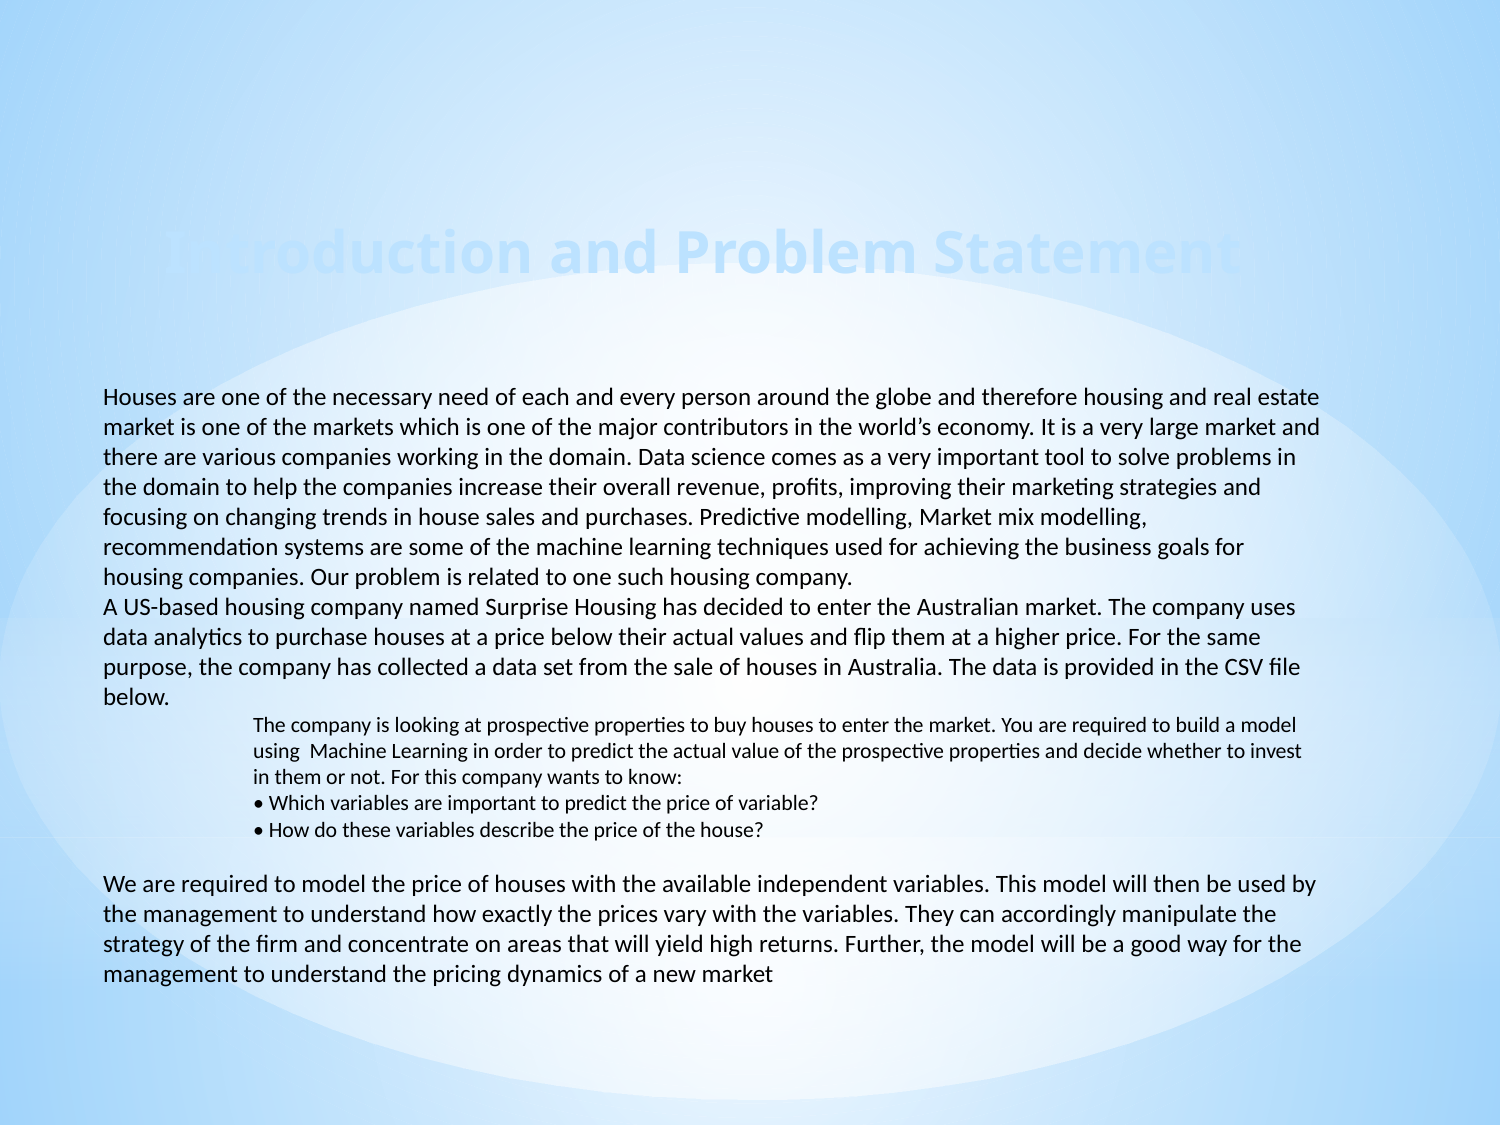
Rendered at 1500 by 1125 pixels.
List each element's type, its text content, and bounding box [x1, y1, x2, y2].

text_box Introduction and Problem Statement [88, 208, 1317, 294]
text_box Houses are one of the necessary need of each and every person around the globe and therefore housing and real estate market is one of the markets which is one of the major contributors in the world’s economy. It is a very large market and there are various companies working in the domain. Data science comes as a very important tool to solve problems in the domain to help the companies increase their overall revenue, profits, improving their marketing strategies and focusing on changing trends in house sales and purchases. Predictive modelling, Market mix modelling, recommendation systems are some of the machine learning techniques used for achieving the business goals for housing companies. Our problem is related to one such housing company. A US-based housing company named Surprise Housing has decided to enter the Australian market. The company uses data analytics to purchase houses at a price below their actual values and flip them at a higher price. For the same purpose, the company has collected a data set from the sale of houses in Australia. The data is provided in the CSV file below. The company is looking at prospective properties to buy houses to enter the market. You are required to build a model using Machine Learning in order to predict the actual value of the prospective properties and decide whether to invest in them or not. For this company wants to know: • Which variables are important to predict the price of variable? • How do these variables describe the price of the house? We are required to model the price of houses with the available independent variables. This model will then be used by the management to understand how exactly the prices vary with the variables. They can accordingly manipulate the strategy of the firm and concentrate on areas that will yield high returns. Further, the model will be a good way for the management to understand the pricing dynamics of a new market [88, 373, 1341, 1021]
